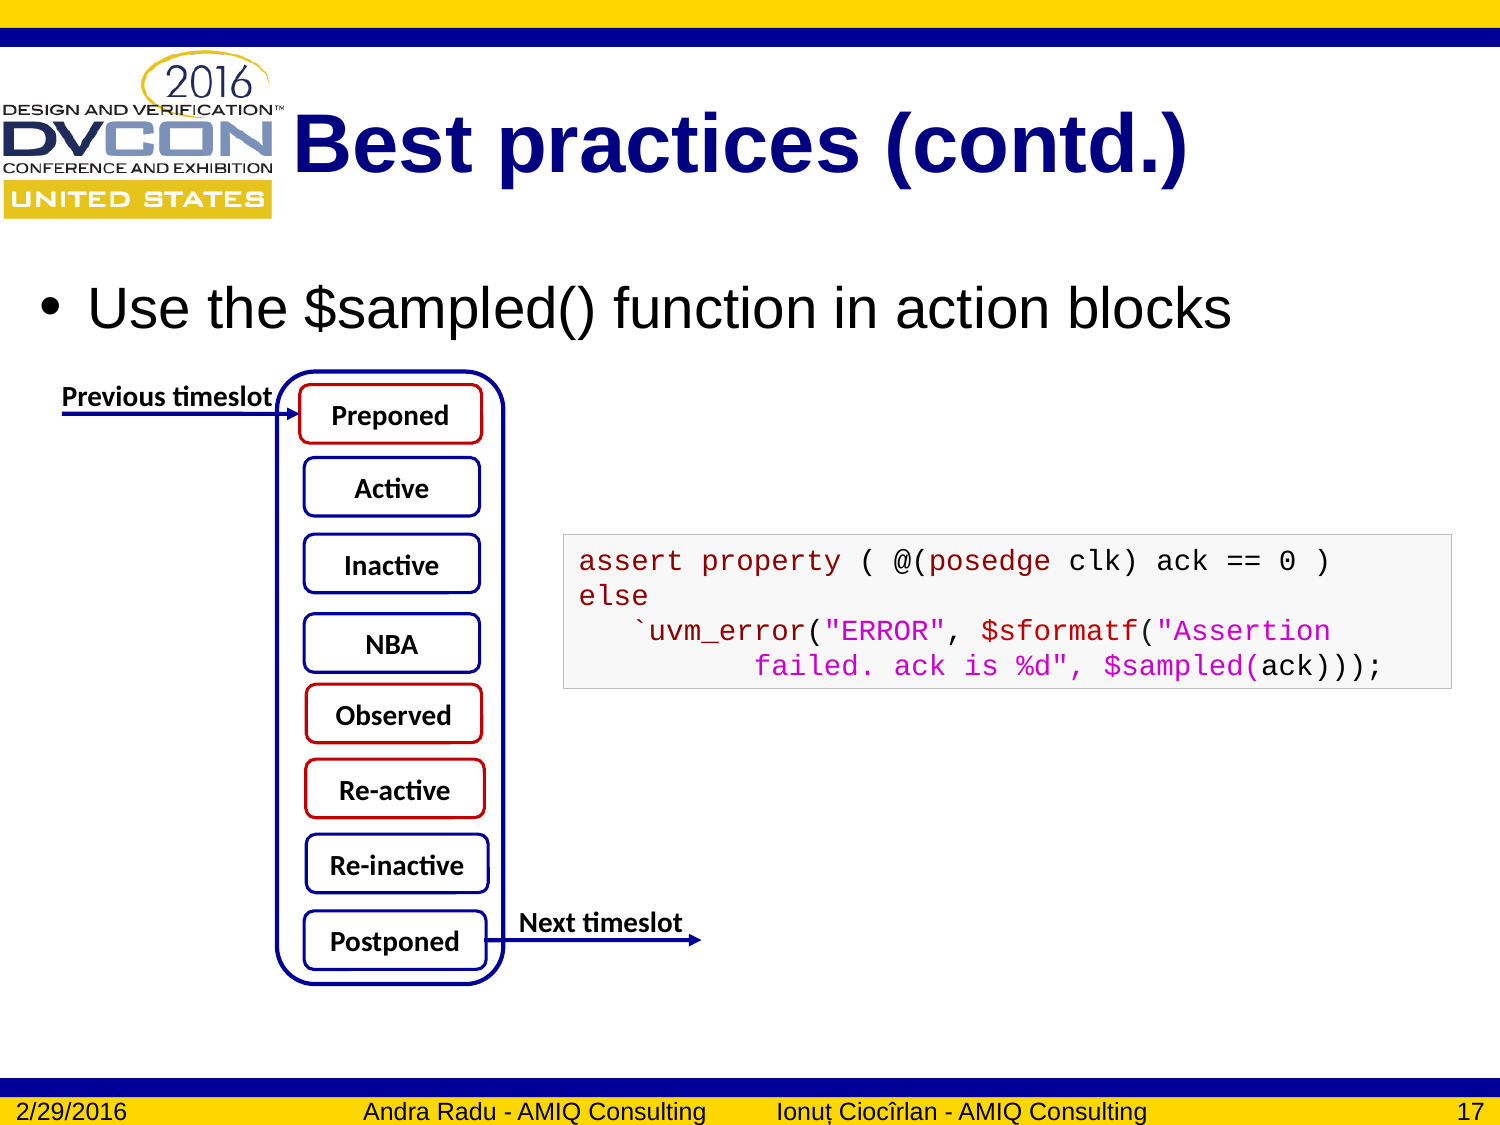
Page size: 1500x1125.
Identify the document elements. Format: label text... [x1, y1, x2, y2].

text_box Re-inactive [306, 834, 489, 893]
text_box Preponed [299, 384, 482, 444]
slide_number 17 [1350, 1097, 1500, 1124]
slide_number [0, 1097, 175, 1124]
text_box Postponed [304, 910, 487, 970]
text_box Active [304, 457, 480, 517]
title Best practices (contd.) [277, 45, 1478, 233]
text_box Inactive [304, 534, 480, 593]
text_box Observed [306, 684, 482, 743]
text_box Previous timeslot [47, 369, 289, 420]
text_box assert property ( @(posedge clk) ack == 0 ) else `uvm_error("ERROR", $sformatf("Assertion failed. ack is %d", $sampled(ack))); [563, 534, 1452, 689]
text_box NBA [304, 613, 480, 673]
text_box Re-active [305, 759, 485, 818]
text_box [276, 371, 504, 985]
list Use the $sampled() function in action blocks [24, 262, 1475, 1063]
footer Andra Radu - AMIQ Consulting Ionuț Ciocîrlan - AMIQ Consulting [187, 1097, 1325, 1124]
text_box Next timeslot [504, 895, 699, 939]
picture [0, 46, 277, 223]
